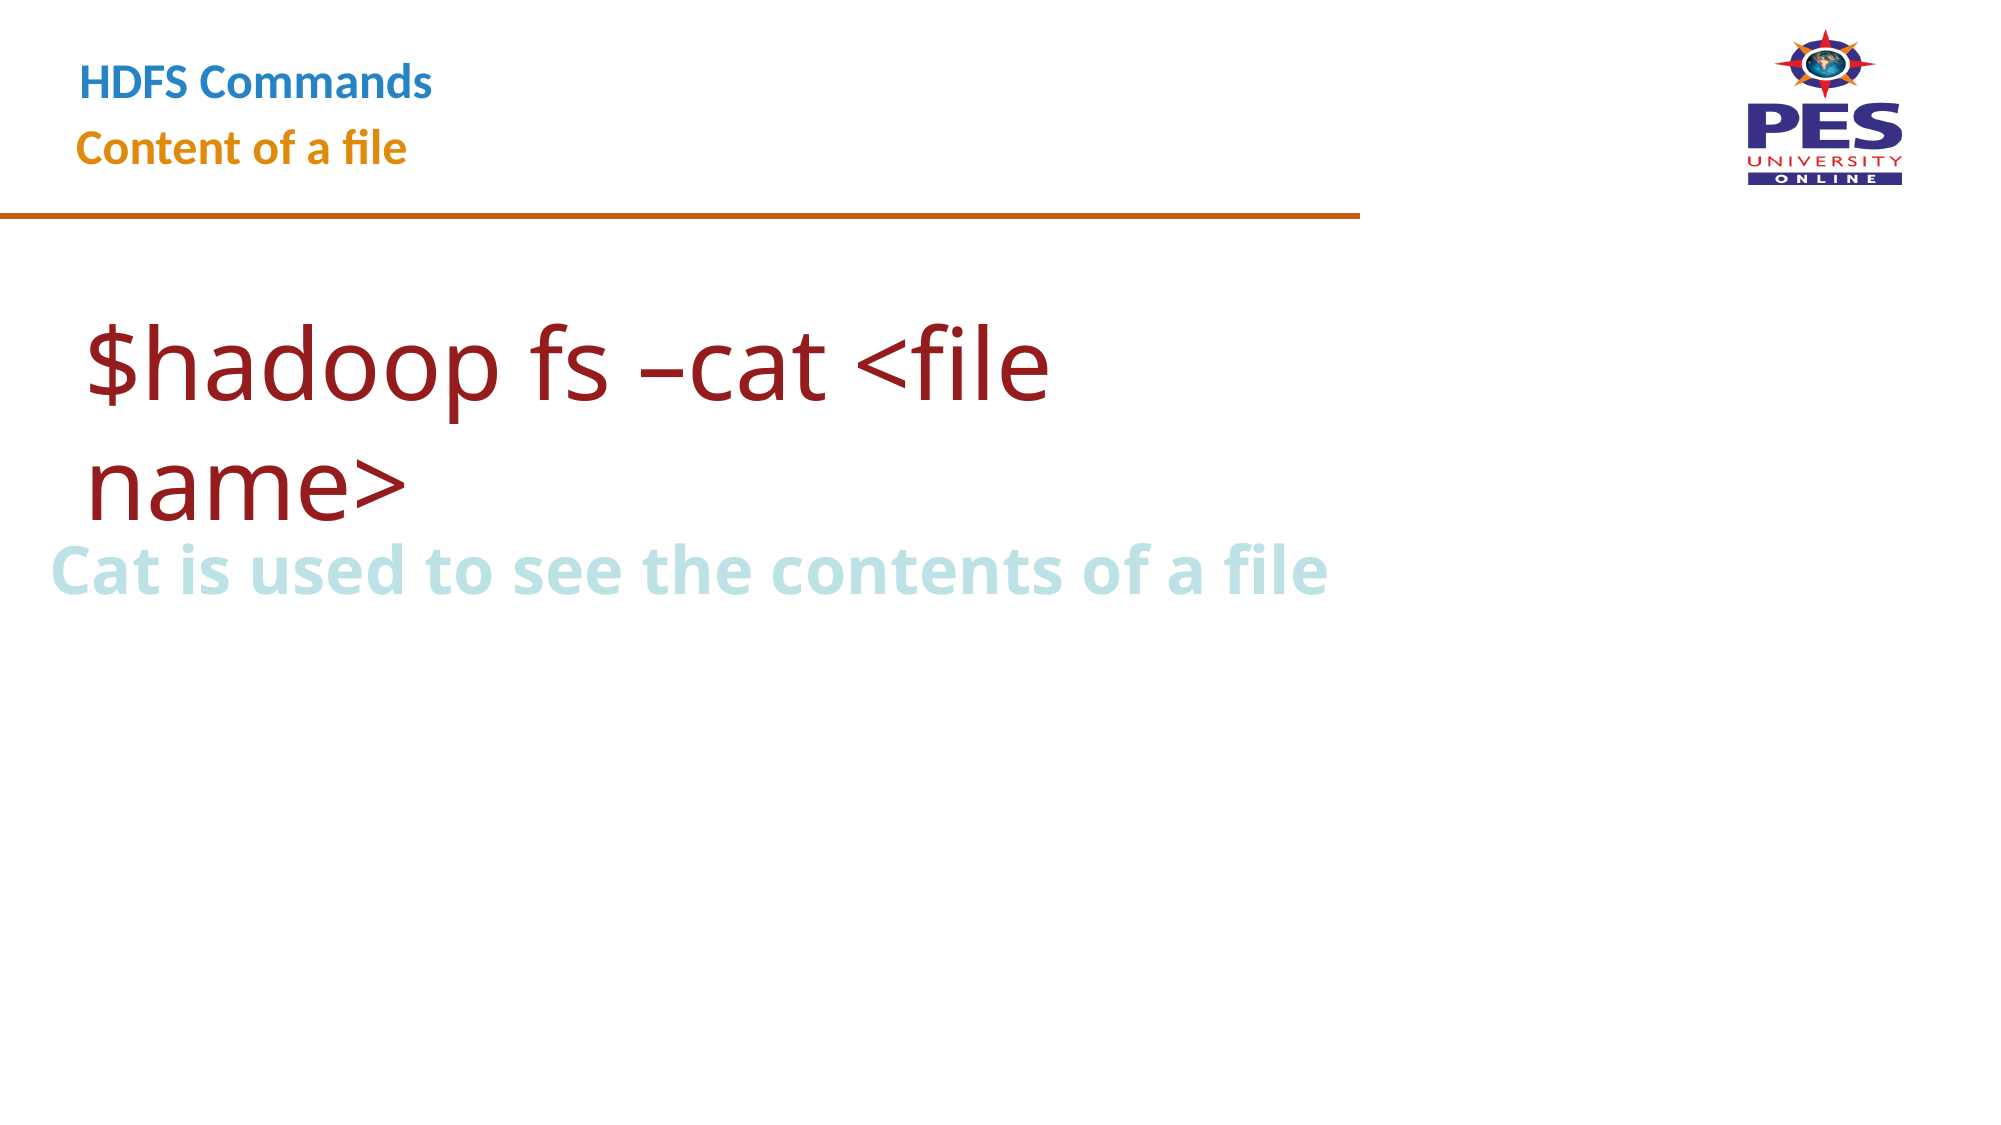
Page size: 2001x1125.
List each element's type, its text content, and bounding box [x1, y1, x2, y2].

text_box Cat is used to see the contents of a file [34, 519, 1346, 615]
text_box HDFS Commands [64, 41, 1295, 117]
text_box $hadoop fs –cat <file name> [69, 292, 1192, 519]
text_box Content of a file [60, 106, 1374, 182]
picture [1748, 29, 1902, 185]
